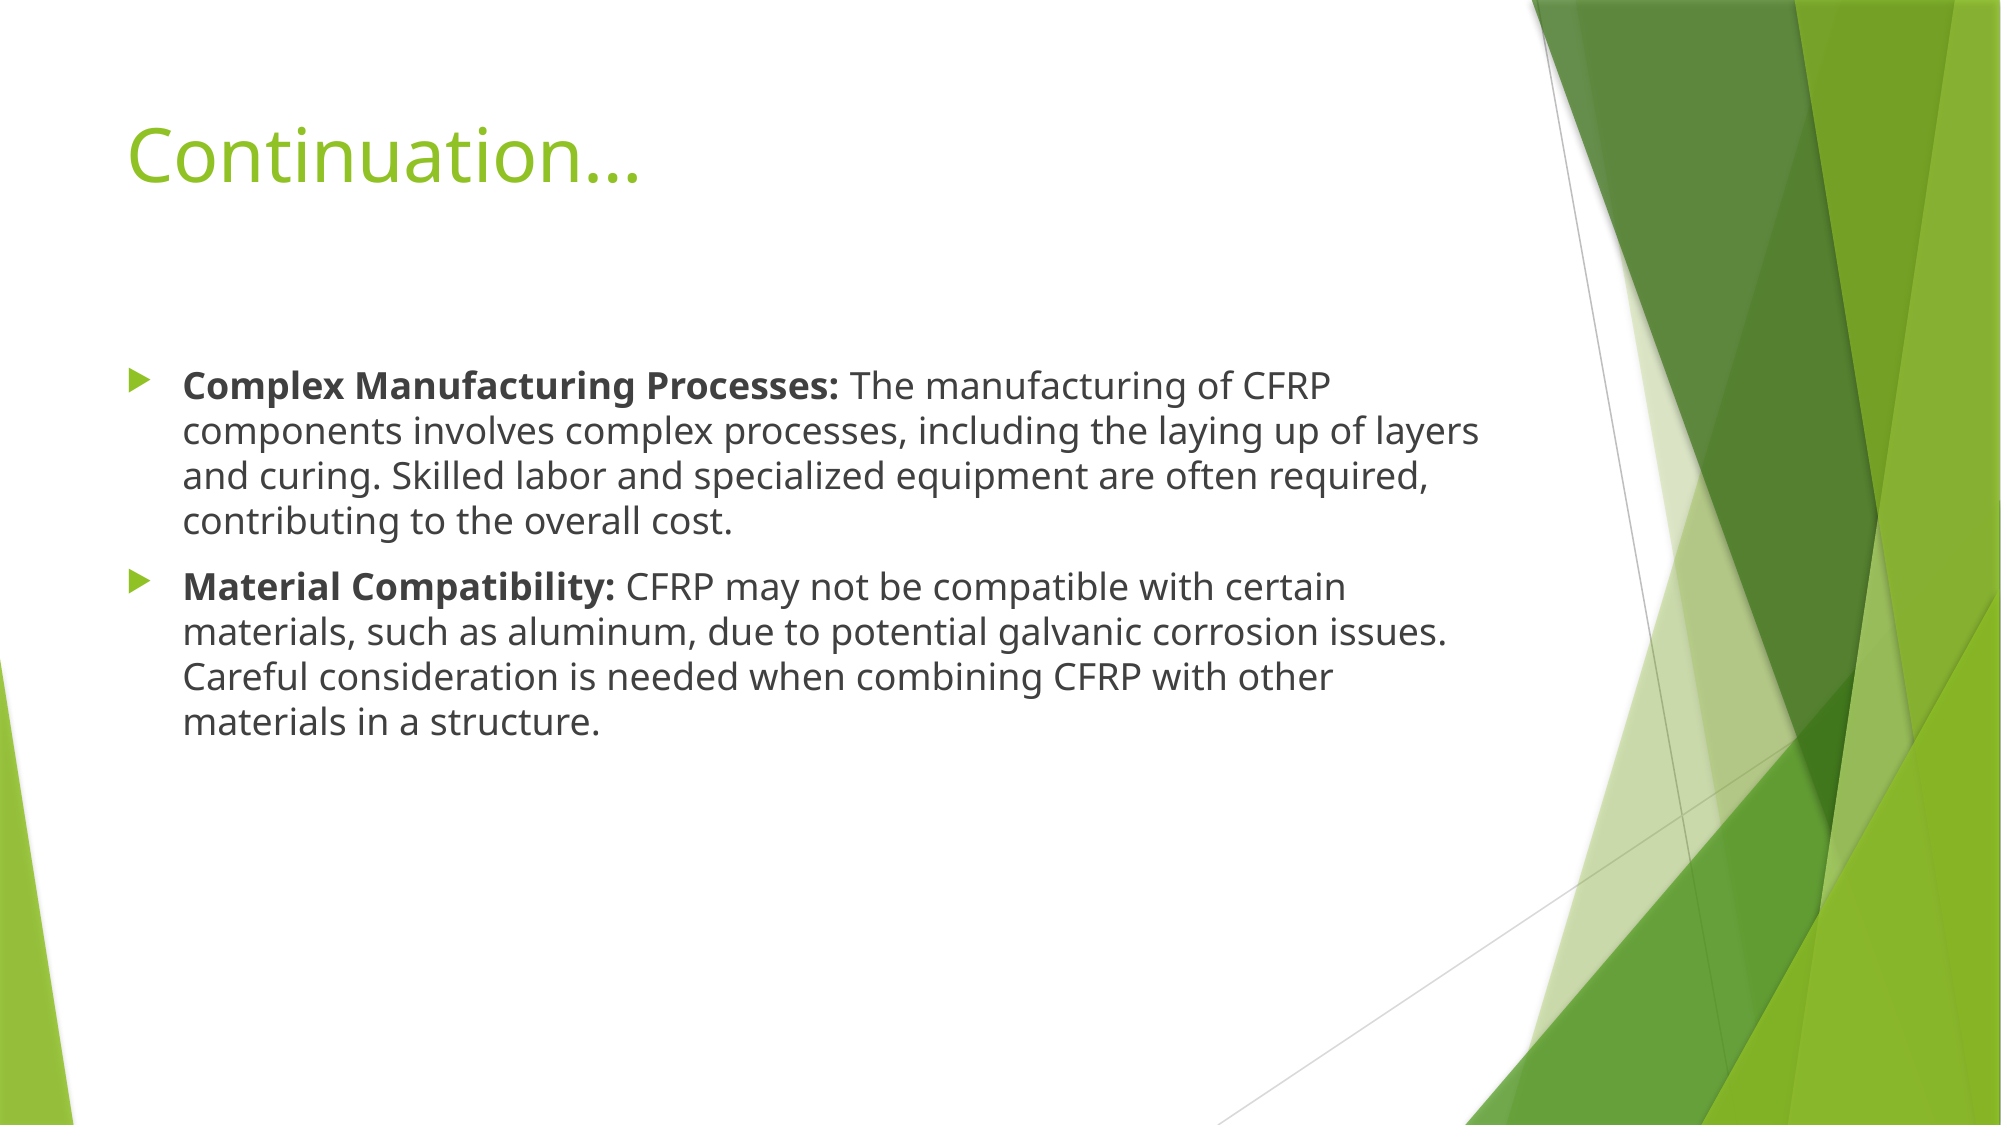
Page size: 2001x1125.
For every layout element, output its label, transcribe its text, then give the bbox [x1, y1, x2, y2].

title Continuation… [111, 99, 1522, 317]
list Complex Manufacturing Processes: The manufacturing of CFRP components involves complex processes, including the laying up of layers and curing. Skilled labor and specialized equipment are often required, contributing to the overall cost. Material Compatibility: CFRP may not be compatible with certain materials, such as aluminum, due to potential galvanic corrosion issues. Careful consideration is needed when combining CFRP with other materials in a structure. [111, 354, 1522, 992]
